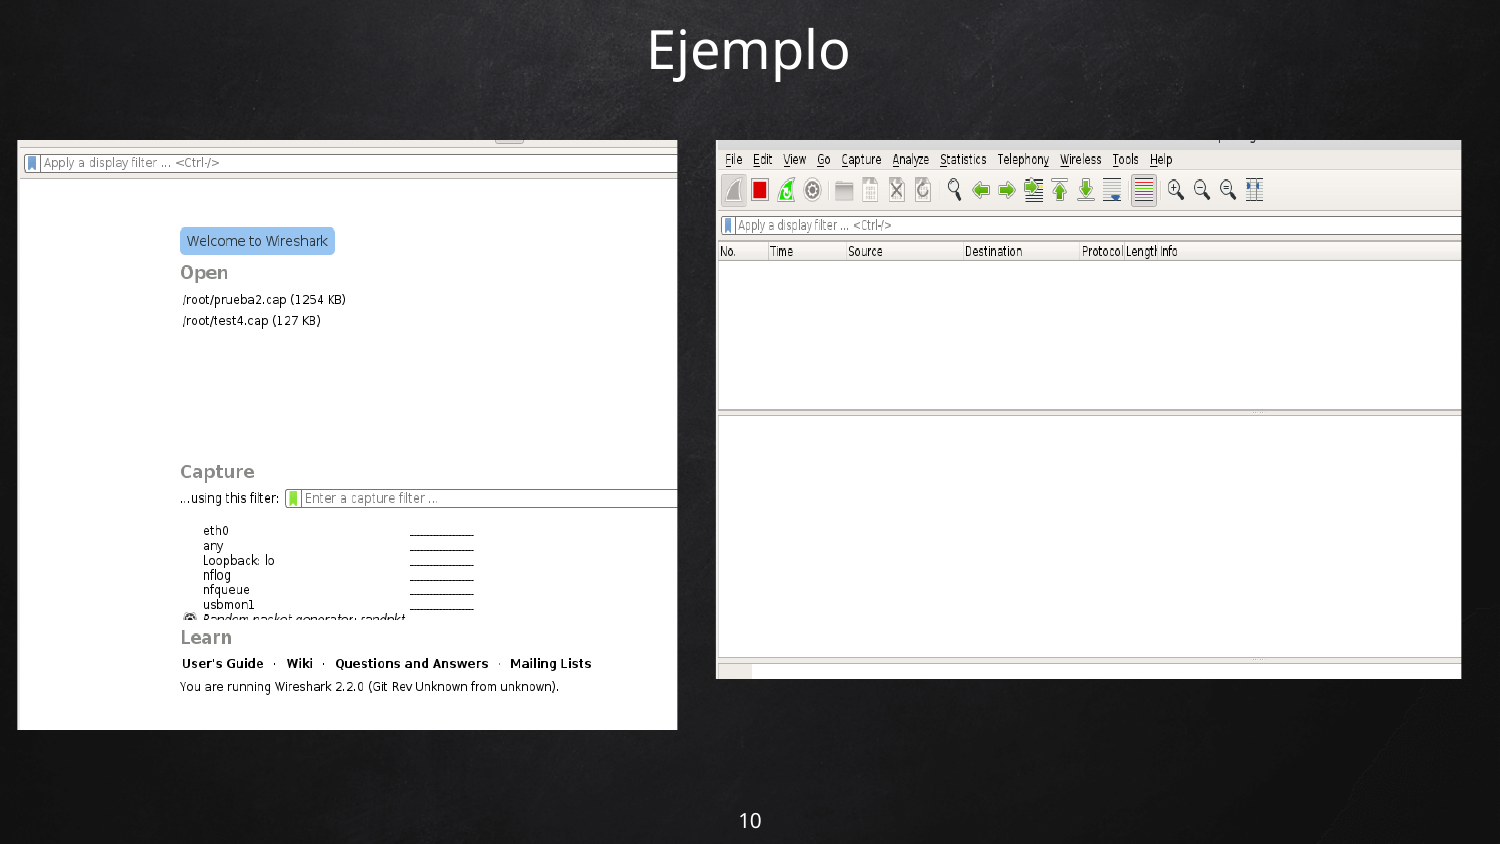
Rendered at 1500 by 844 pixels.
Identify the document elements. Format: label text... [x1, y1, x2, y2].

slide_number 10 [705, 792, 795, 844]
title Ejemplo [0, 0, 1500, 141]
picture [0, 140, 1500, 844]
